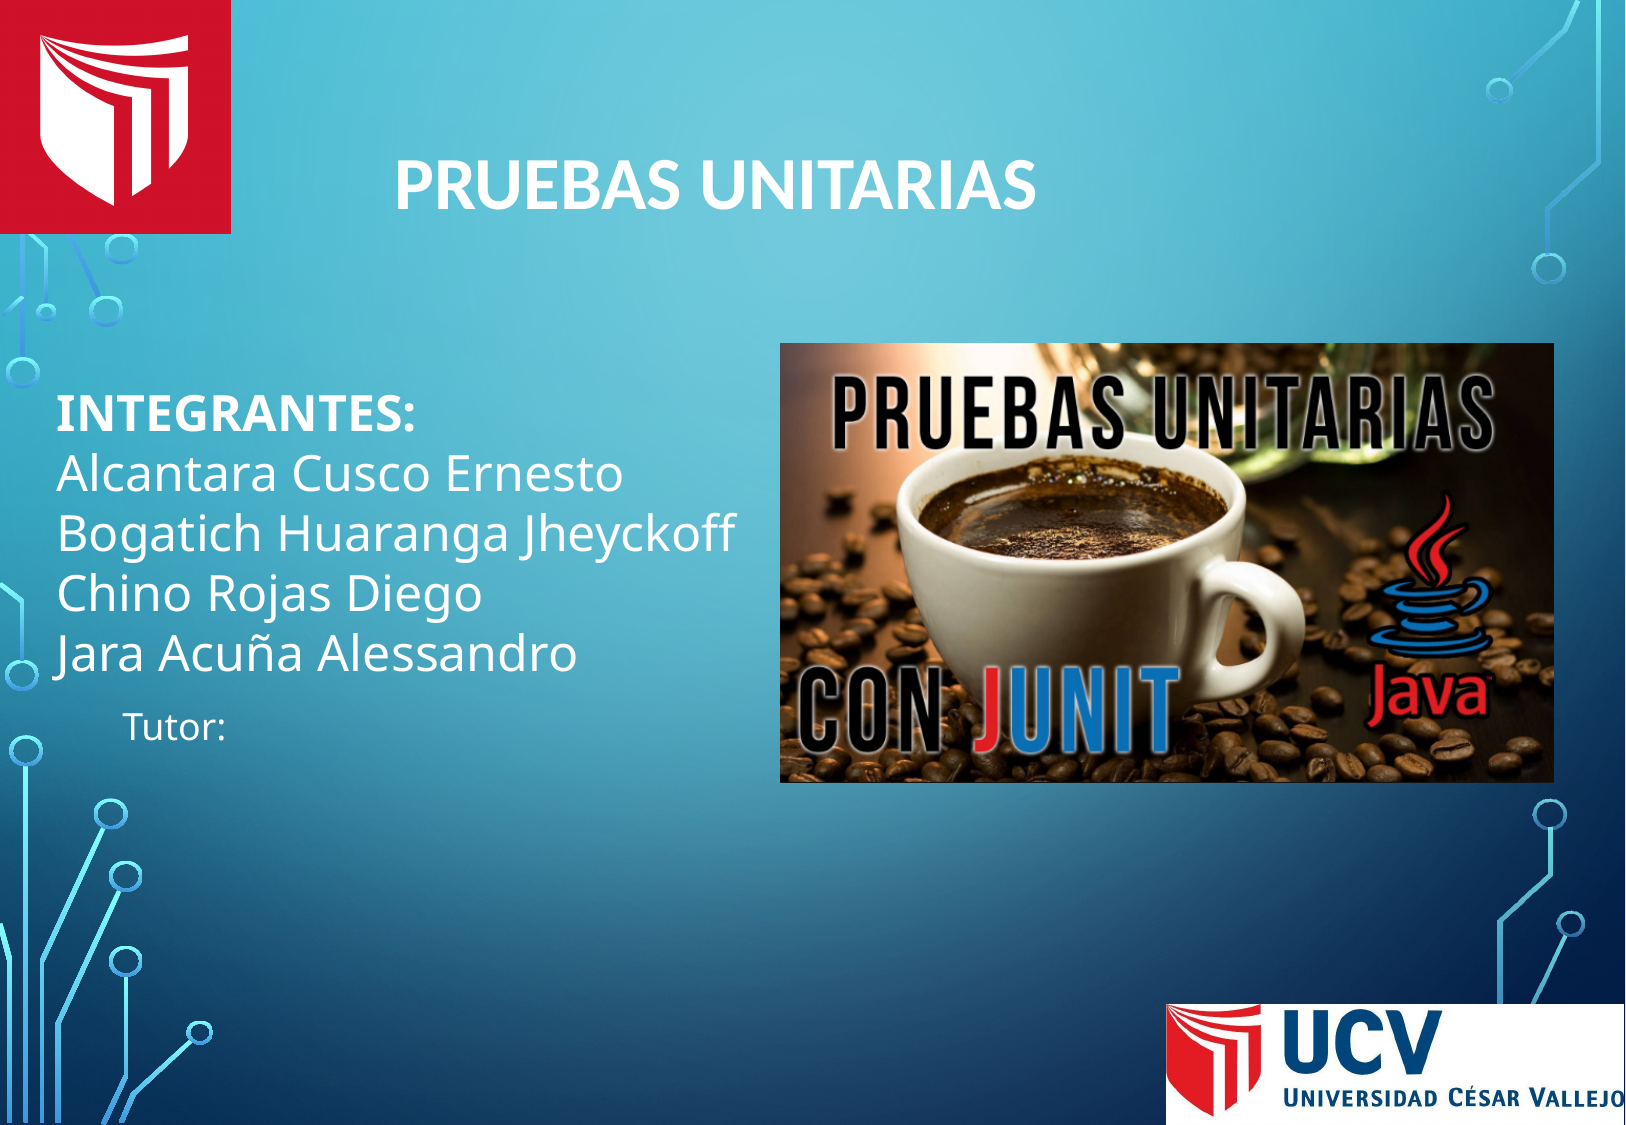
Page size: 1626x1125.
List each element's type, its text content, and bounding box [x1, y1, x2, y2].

text_box INTEGRANTES: Alcantara Cusco Ernesto Bogatich Huaranga Jheyckoff Chino Rojas Diego Jara Acuña Alessandro [41, 373, 765, 689]
text_box Tutor: [107, 695, 252, 755]
picture [0, 0, 232, 234]
text_box PRUEBAS UNITARIAS [379, 127, 1054, 233]
picture [780, 343, 1554, 783]
picture [1166, 1004, 1624, 1125]
